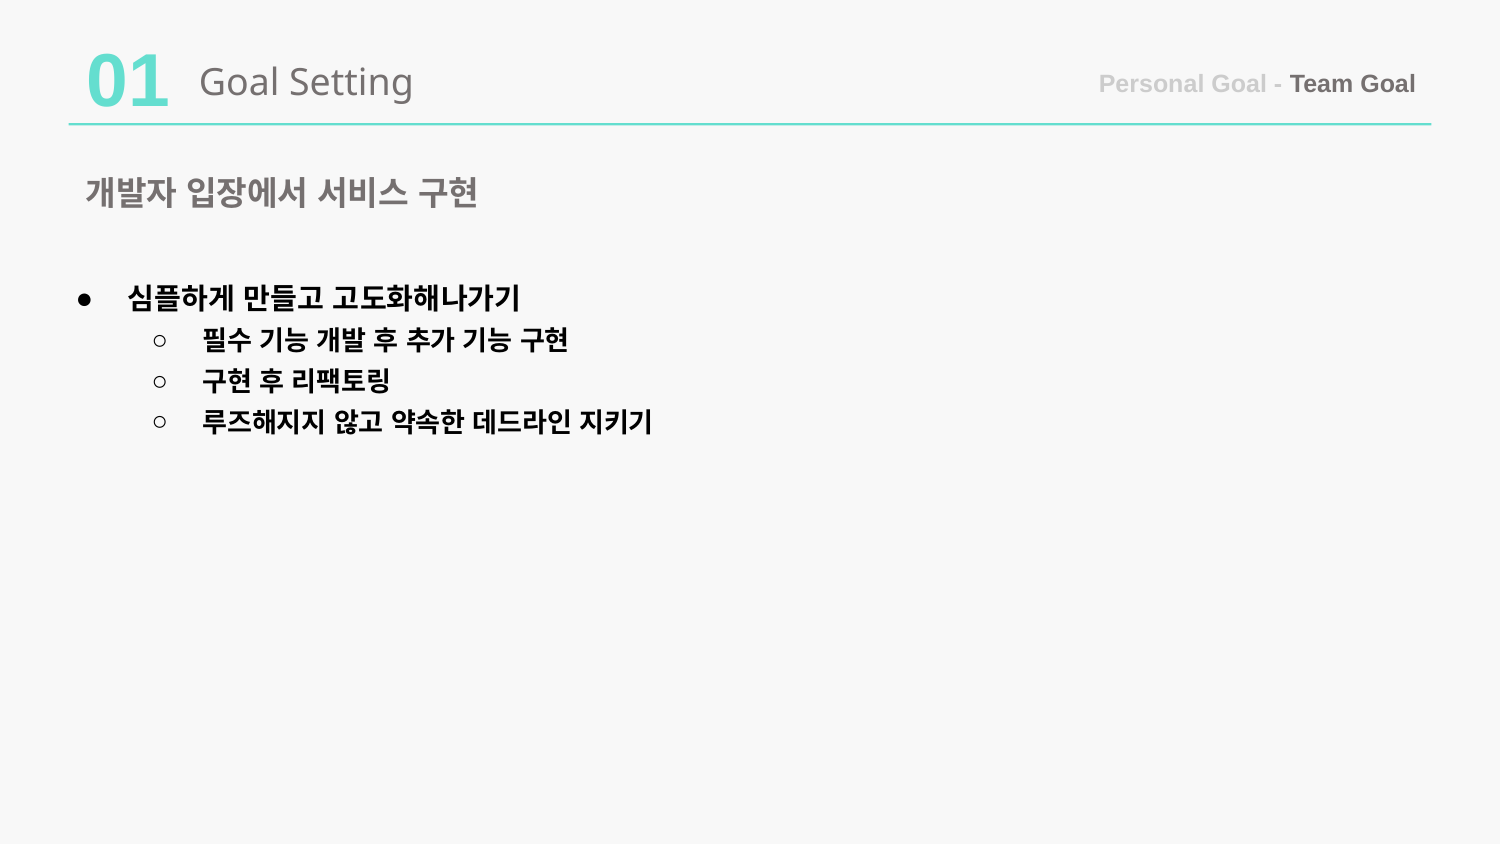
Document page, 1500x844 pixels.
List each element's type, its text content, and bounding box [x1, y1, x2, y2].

text_box 개발자 입장에서 서비스 구현 [55, 162, 527, 219]
text_box 01 [75, 25, 184, 127]
text_box Personal Goal - Team Goal [1083, 52, 1446, 113]
text_box Goal Setting [183, 42, 676, 118]
text_box 심플하게 만들고 고도화해나가기 필수 기능 개발 후 추가 기능 구현 구현 후 리팩토링 루즈해지지 않고 약속한 데드라인 지키기 [37, 257, 1500, 453]
